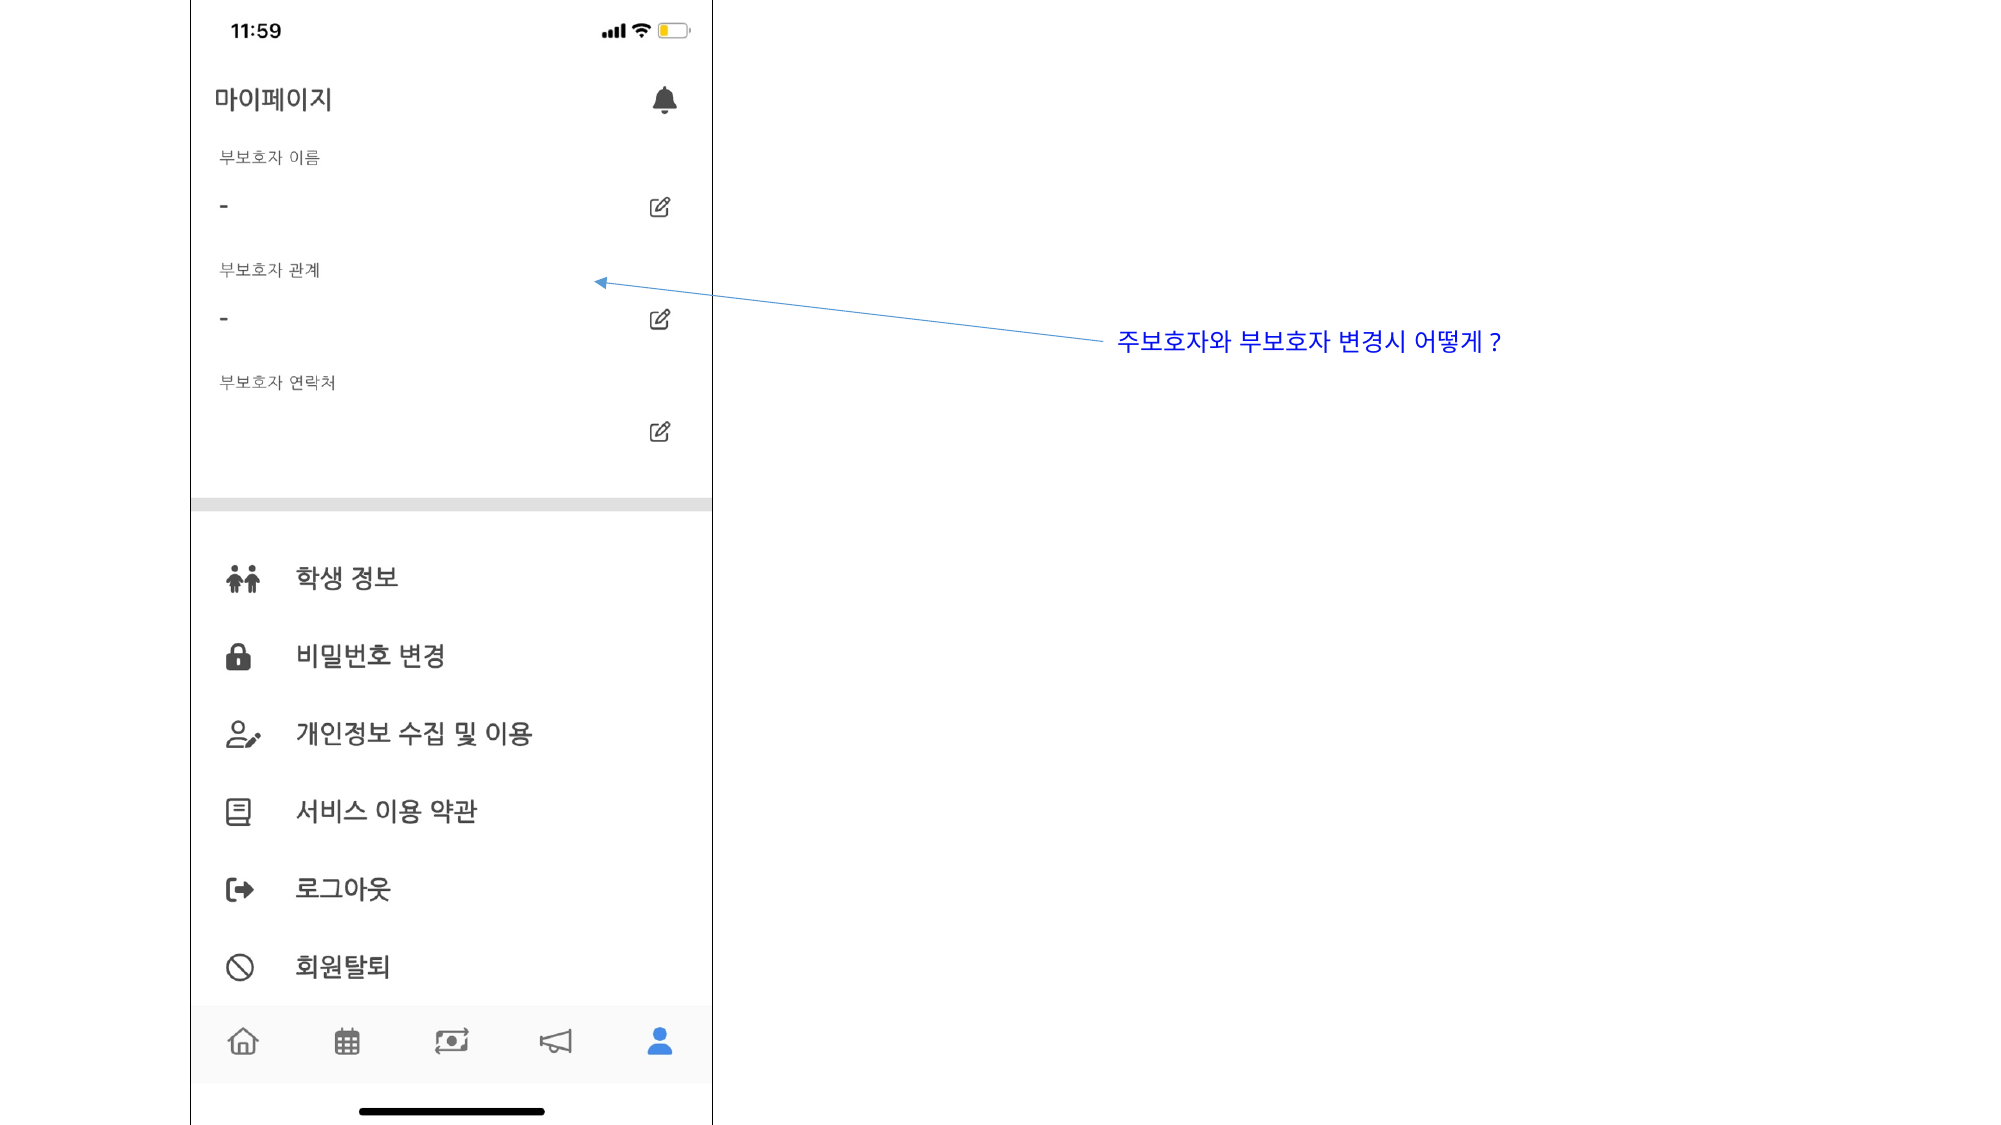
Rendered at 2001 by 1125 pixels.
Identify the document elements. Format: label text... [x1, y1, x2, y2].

picture [191, 0, 712, 1125]
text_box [594, 281, 986, 342]
text_box 주보호자와 부보호자 변경시 어떻게? [1103, 318, 1516, 365]
